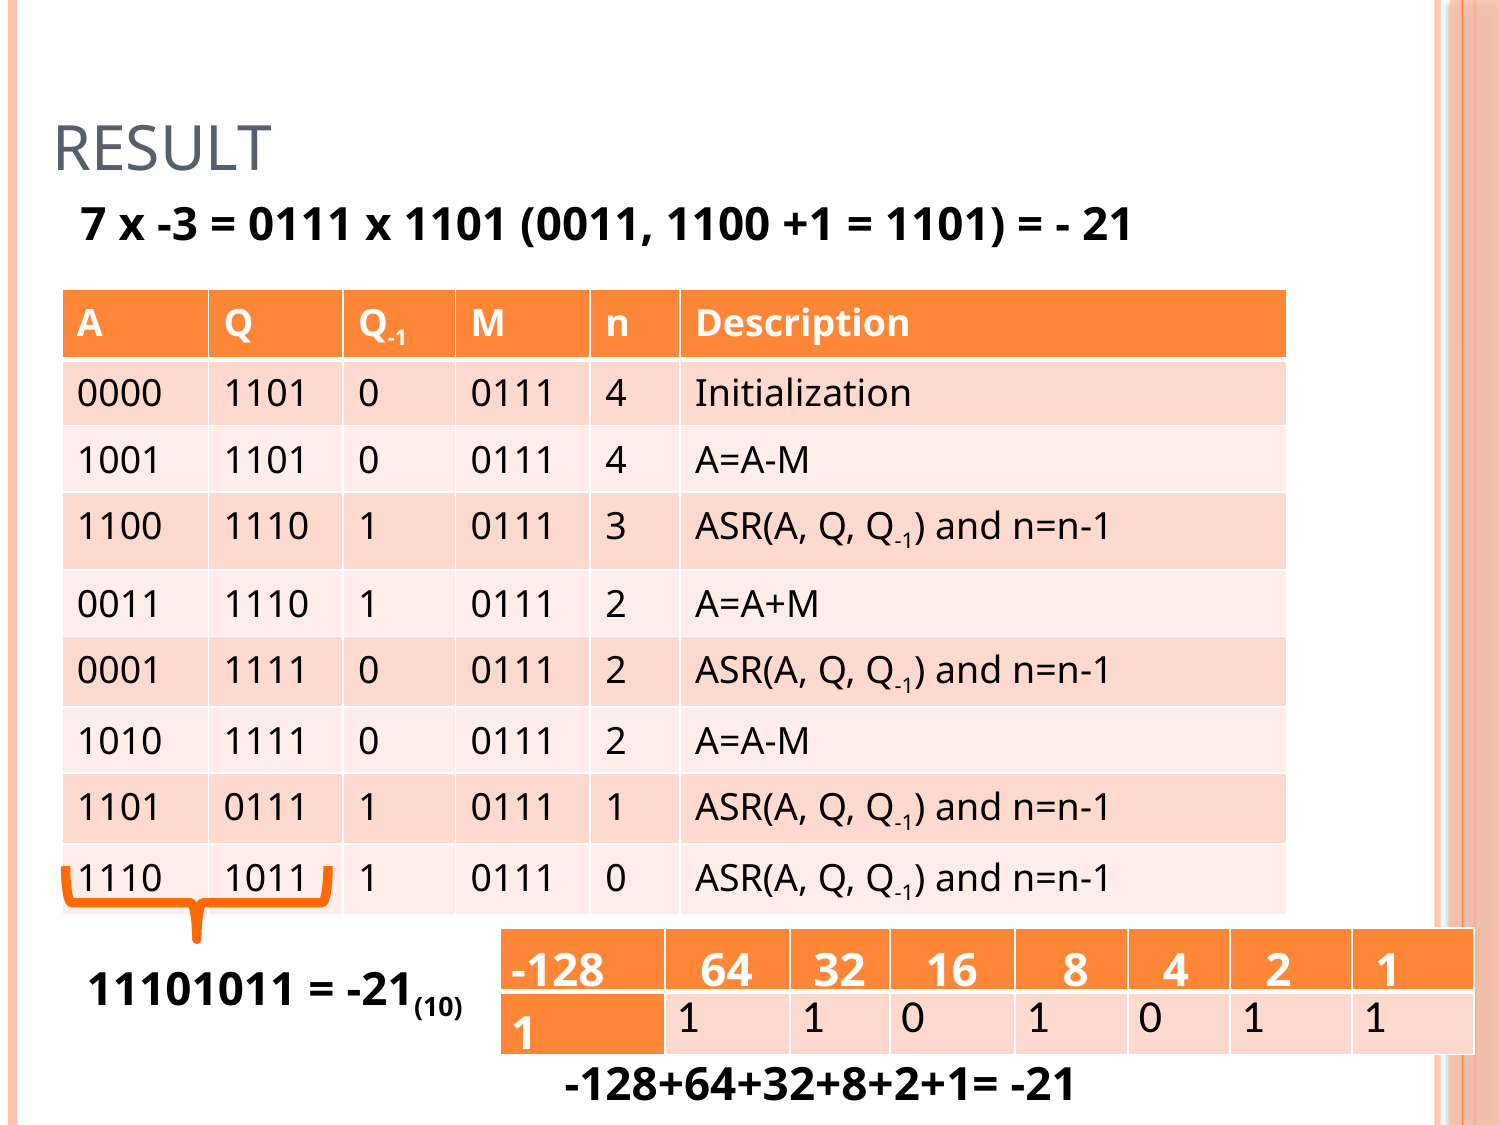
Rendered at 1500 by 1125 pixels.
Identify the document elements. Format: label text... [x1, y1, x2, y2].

table_cell 1110 [63, 845, 208, 914]
table_cell 1 [1231, 994, 1351, 1046]
table_header Q-1 [344, 290, 455, 357]
table_cell 0000 [63, 362, 208, 425]
text_box -128+64+32+8+2+1= -21 [549, 1046, 1463, 1117]
table_header 2 [1231, 929, 1351, 989]
table_cell 4 [591, 362, 679, 425]
table_cell 1100 [63, 493, 208, 569]
table_cell 0111 [456, 493, 589, 569]
table_cell ASR(A, Q, Q-1) and n=n-1 [681, 637, 1286, 706]
table_cell ASR(A, Q, Q-1) and n=n-1 [681, 774, 1286, 843]
table_cell 1110 [209, 571, 342, 636]
table_header 32 [791, 929, 889, 989]
table_cell 0011 [63, 571, 208, 636]
table_cell 1001 [63, 426, 208, 491]
table_cell 1 [344, 493, 455, 569]
table_cell 0 [891, 994, 1014, 1046]
table_cell 4 [591, 426, 679, 491]
table_cell 1 [791, 994, 889, 1046]
table_cell 1101 [209, 362, 342, 425]
table_cell 0 [344, 362, 455, 425]
table_cell 2 [591, 708, 679, 772]
table_header 1 [1353, 929, 1473, 989]
table_cell 1111 [209, 637, 342, 706]
table_cell 0111 [456, 708, 589, 772]
text_box [64, 866, 330, 941]
table_cell A=A-M [681, 708, 1286, 772]
table_cell A=A+M [681, 571, 1286, 636]
table_cell Initialization [681, 362, 1286, 425]
table_cell 1 [344, 774, 455, 843]
table_cell 2 [591, 637, 679, 706]
table_header A [63, 290, 208, 357]
table_cell 1101 [63, 774, 208, 843]
table_cell 0111 [456, 362, 589, 425]
table_cell A=A-M [681, 426, 1286, 491]
table_cell 1 [501, 994, 664, 1054]
text_box 7 x -3 = 0111 x 1101 (0011, 1100 +1 = 1101) = - 21 [65, 187, 1438, 258]
table_cell 3 [591, 493, 679, 569]
table_cell 0111 [209, 774, 342, 843]
table_header M [456, 290, 589, 357]
table_cell 1 [1016, 994, 1127, 1046]
table_header Description [681, 290, 1286, 357]
table_cell 0 [591, 845, 679, 914]
table_cell 0111 [456, 637, 589, 706]
table_cell 0 [344, 708, 455, 772]
table_cell 1101 [209, 426, 342, 491]
text_box 11101011 = -21(10) [71, 952, 478, 1030]
table_cell ASR(A, Q, Q-1) and n=n-1 [681, 493, 1286, 569]
table_header 8 [1016, 929, 1127, 989]
table_header 64 [666, 929, 789, 989]
table_cell ASR(A, Q, Q-1) and n=n-1 [681, 845, 1286, 914]
table_cell 1 [344, 845, 455, 914]
table_cell 1 [666, 994, 789, 1046]
table_header Q [209, 290, 342, 357]
table_cell 1110 [209, 493, 342, 569]
table_cell 1111 [209, 708, 342, 772]
table_cell 1 [344, 571, 455, 636]
table_header -128 [501, 929, 664, 989]
table_cell 0111 [456, 845, 589, 914]
table_cell 0111 [456, 426, 589, 491]
table_cell 0111 [456, 774, 589, 843]
table_cell 0111 [456, 571, 589, 636]
table_header n [591, 290, 679, 357]
table_cell 0 [344, 426, 455, 491]
table_cell 1011 [209, 845, 342, 914]
title Result [37, 2, 1263, 190]
table_cell 0001 [63, 637, 208, 706]
table_cell 0 [344, 637, 455, 706]
table_cell 0 [1129, 994, 1229, 1046]
table_cell 2 [591, 571, 679, 636]
table_cell 1 [591, 774, 679, 843]
table_header 16 [891, 929, 1014, 989]
table_header 4 [1129, 929, 1229, 989]
table_cell 1010 [63, 708, 208, 772]
table_cell 1 [1353, 994, 1473, 1054]
